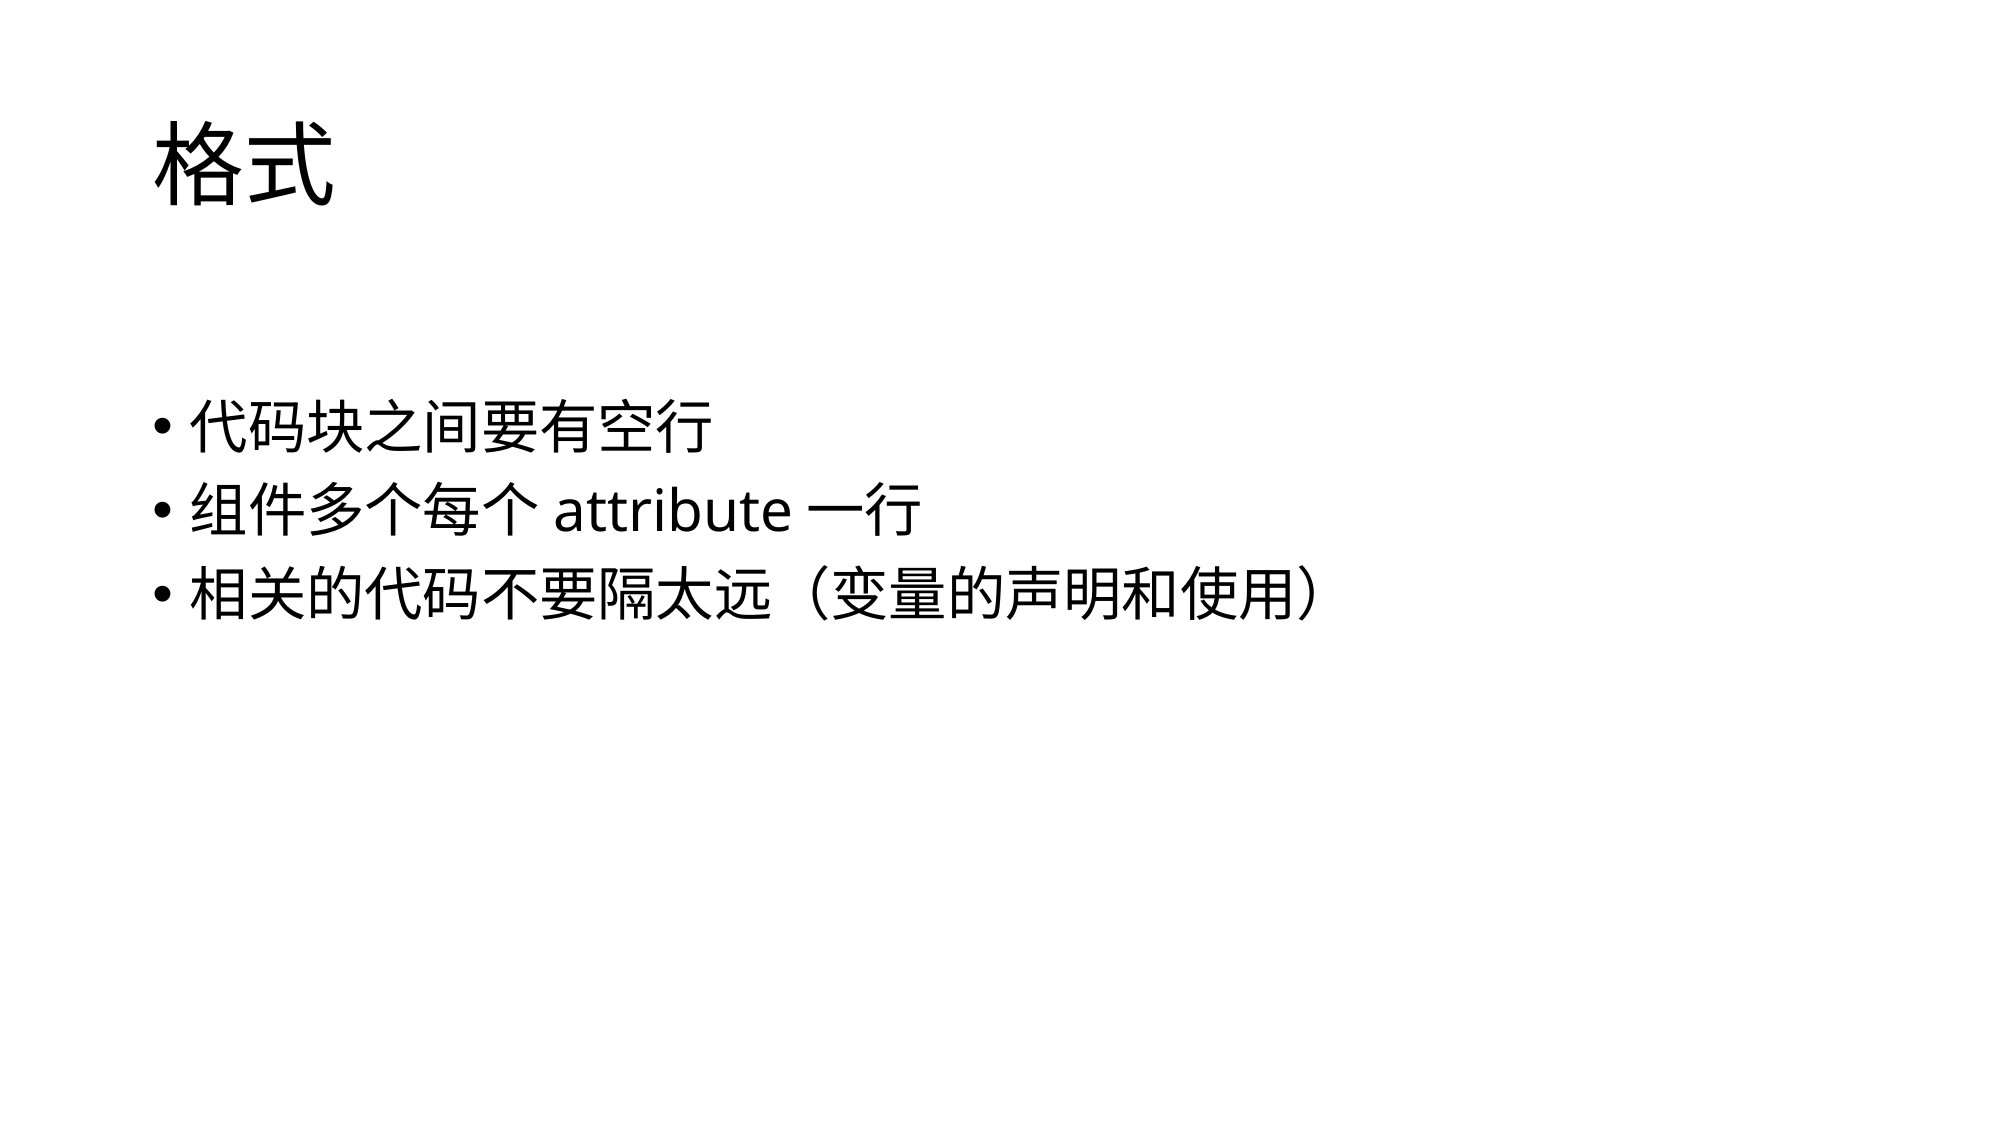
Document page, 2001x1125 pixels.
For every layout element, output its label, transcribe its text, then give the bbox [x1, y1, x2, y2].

title 格式 [137, 59, 1863, 278]
list 代码块之间要有空行 组件多个每个attribute一行 相关的代码不要隔太远（变量的声明和使用） [137, 299, 1863, 1014]
